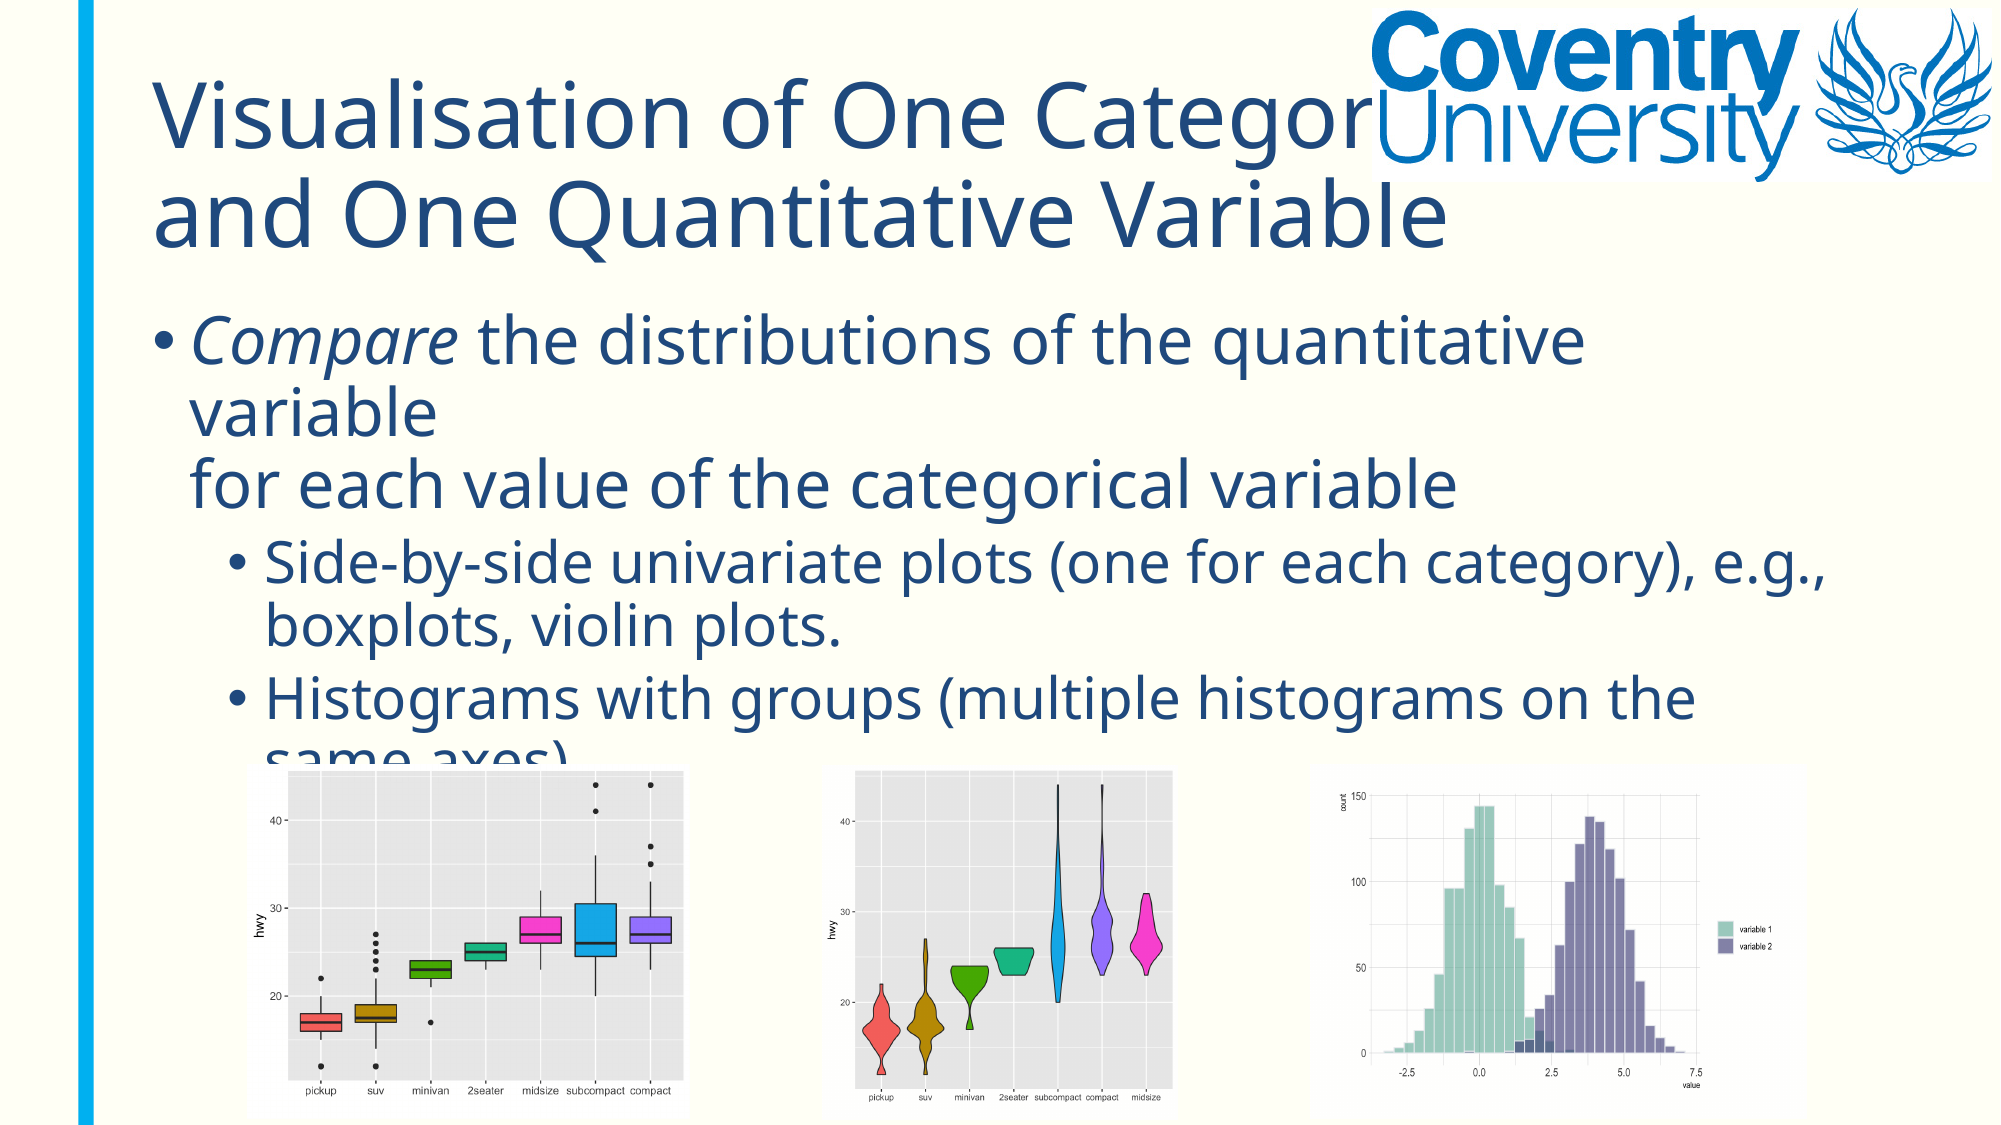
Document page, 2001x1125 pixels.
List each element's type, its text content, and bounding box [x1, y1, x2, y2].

picture [822, 765, 1178, 1120]
picture [246, 764, 690, 1119]
list Compare the distributions of the quantitative variable for each value of the categorical variable Side-by-side univariate plots (one for each category), e.g., boxplots, violin plots. Histograms with groups (multiple histograms on the same axes). [137, 299, 1863, 1014]
title Visualisation of One Categorical and One Quantitative Variable [137, 59, 1863, 278]
picture [1309, 764, 1807, 1119]
picture [1372, 8, 1992, 182]
